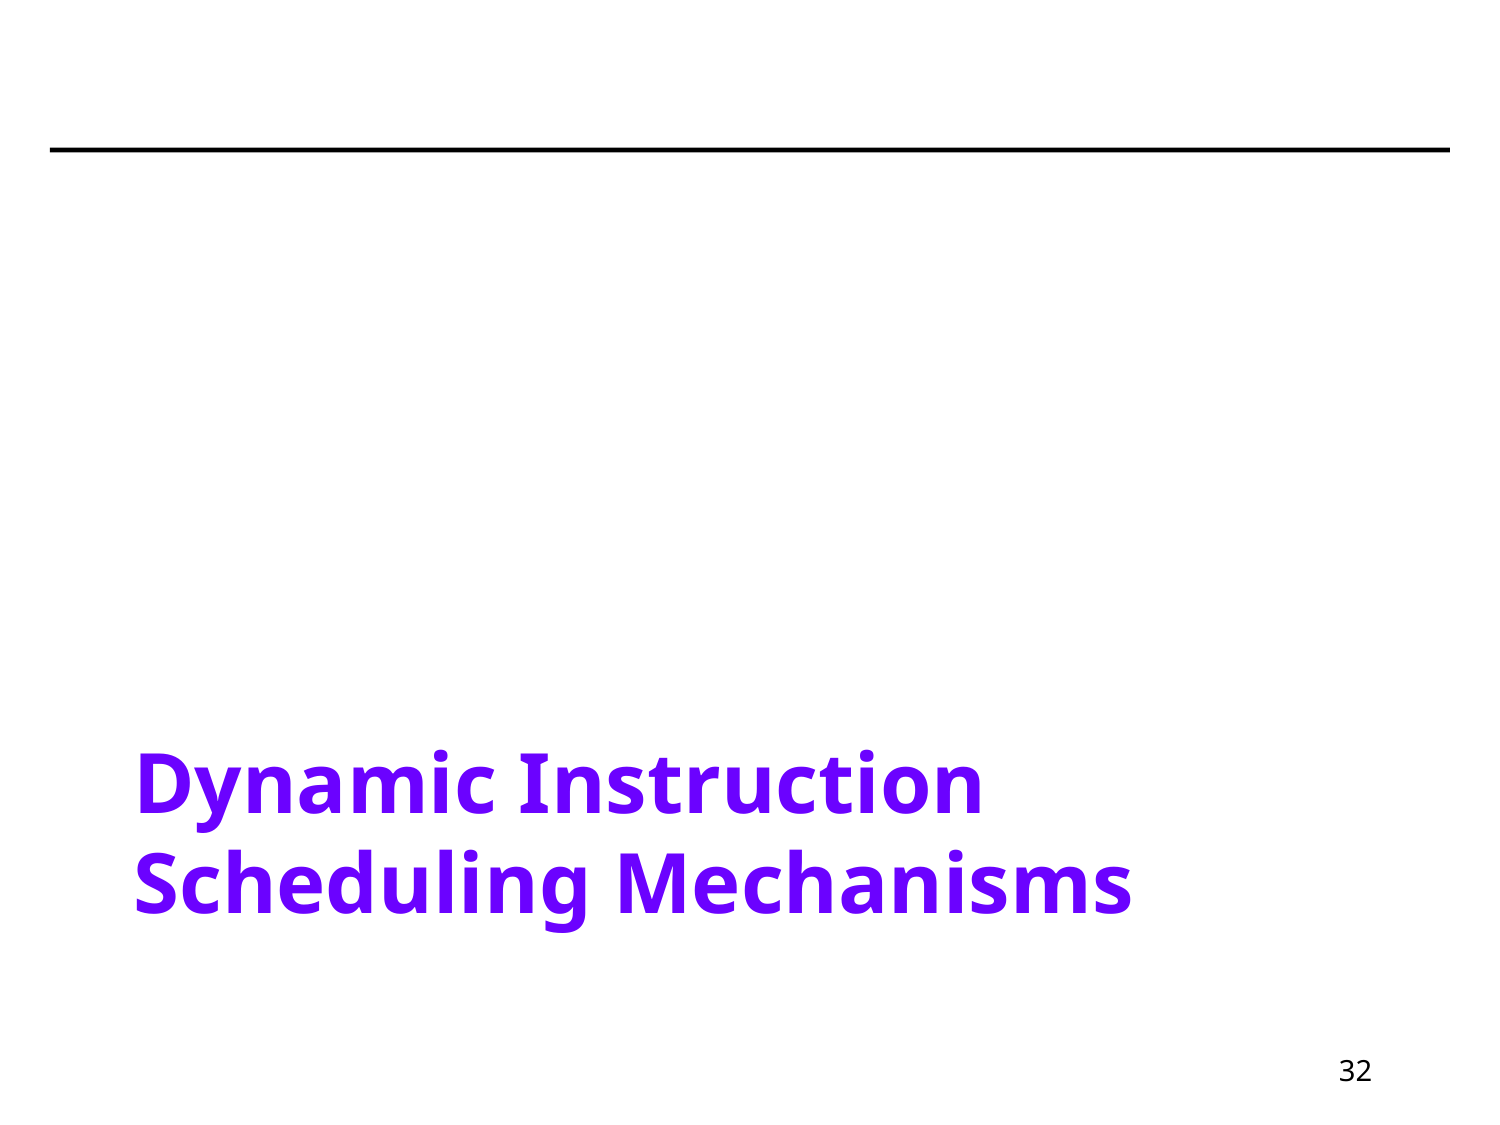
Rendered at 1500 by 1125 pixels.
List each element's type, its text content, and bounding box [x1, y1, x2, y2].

slide_number 32 [1074, 1049, 1388, 1101]
title Dynamic Instruction Scheduling Mechanisms [118, 722, 1394, 947]
